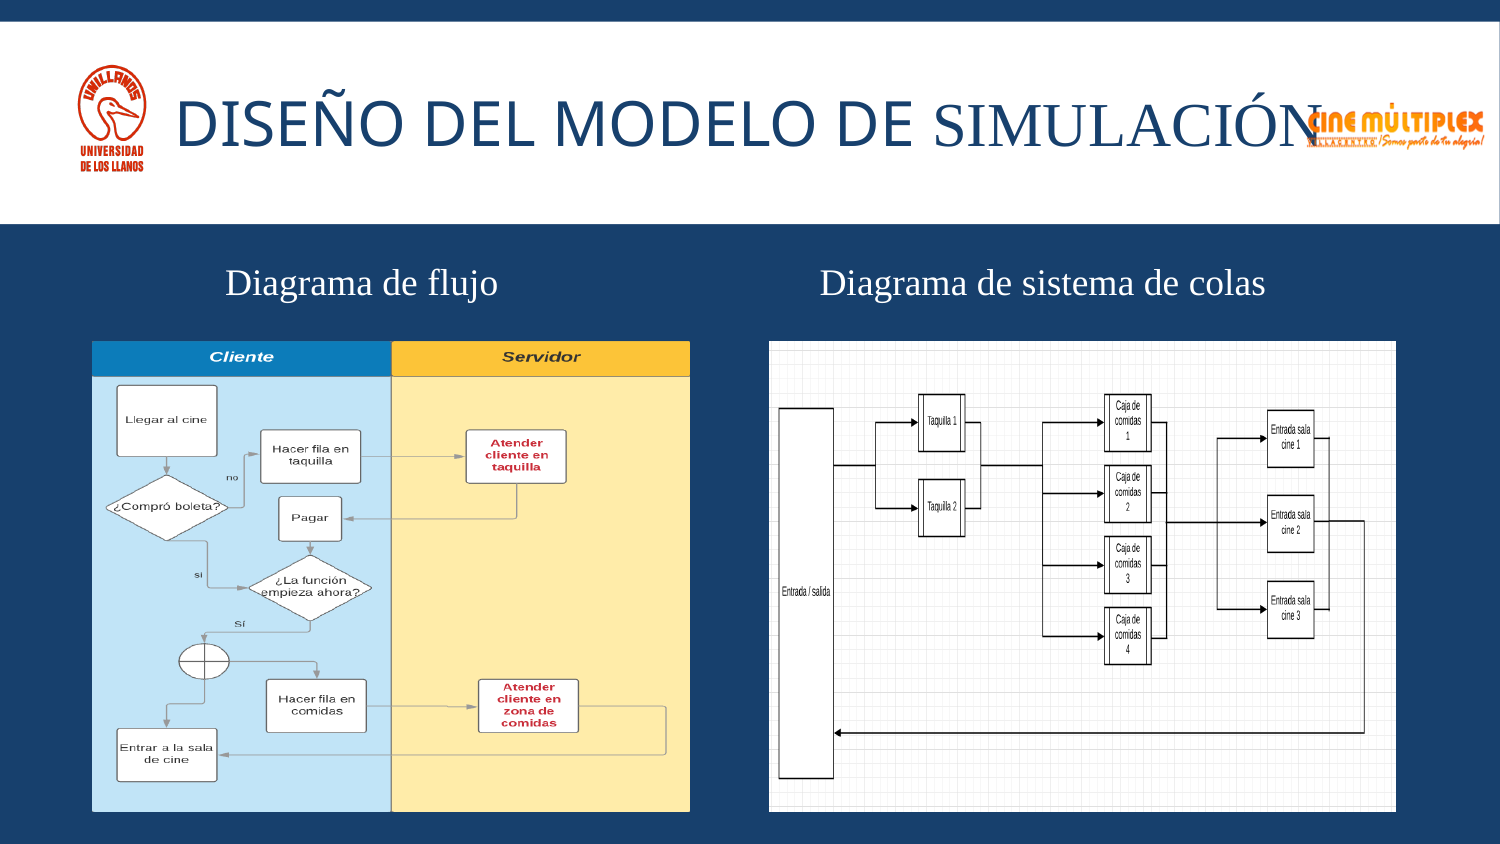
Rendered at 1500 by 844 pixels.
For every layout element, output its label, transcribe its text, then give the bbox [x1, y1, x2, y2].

title DISEÑO DEL MODELO DE SIMULACIÓN [147, 34, 1352, 221]
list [91, 341, 690, 812]
picture [1306, 81, 1486, 174]
picture [769, 341, 1396, 812]
text_box Diagrama de sistema de colas [804, 250, 1361, 312]
text_box Diagrama de flujo [209, 250, 572, 312]
picture [50, 61, 166, 179]
